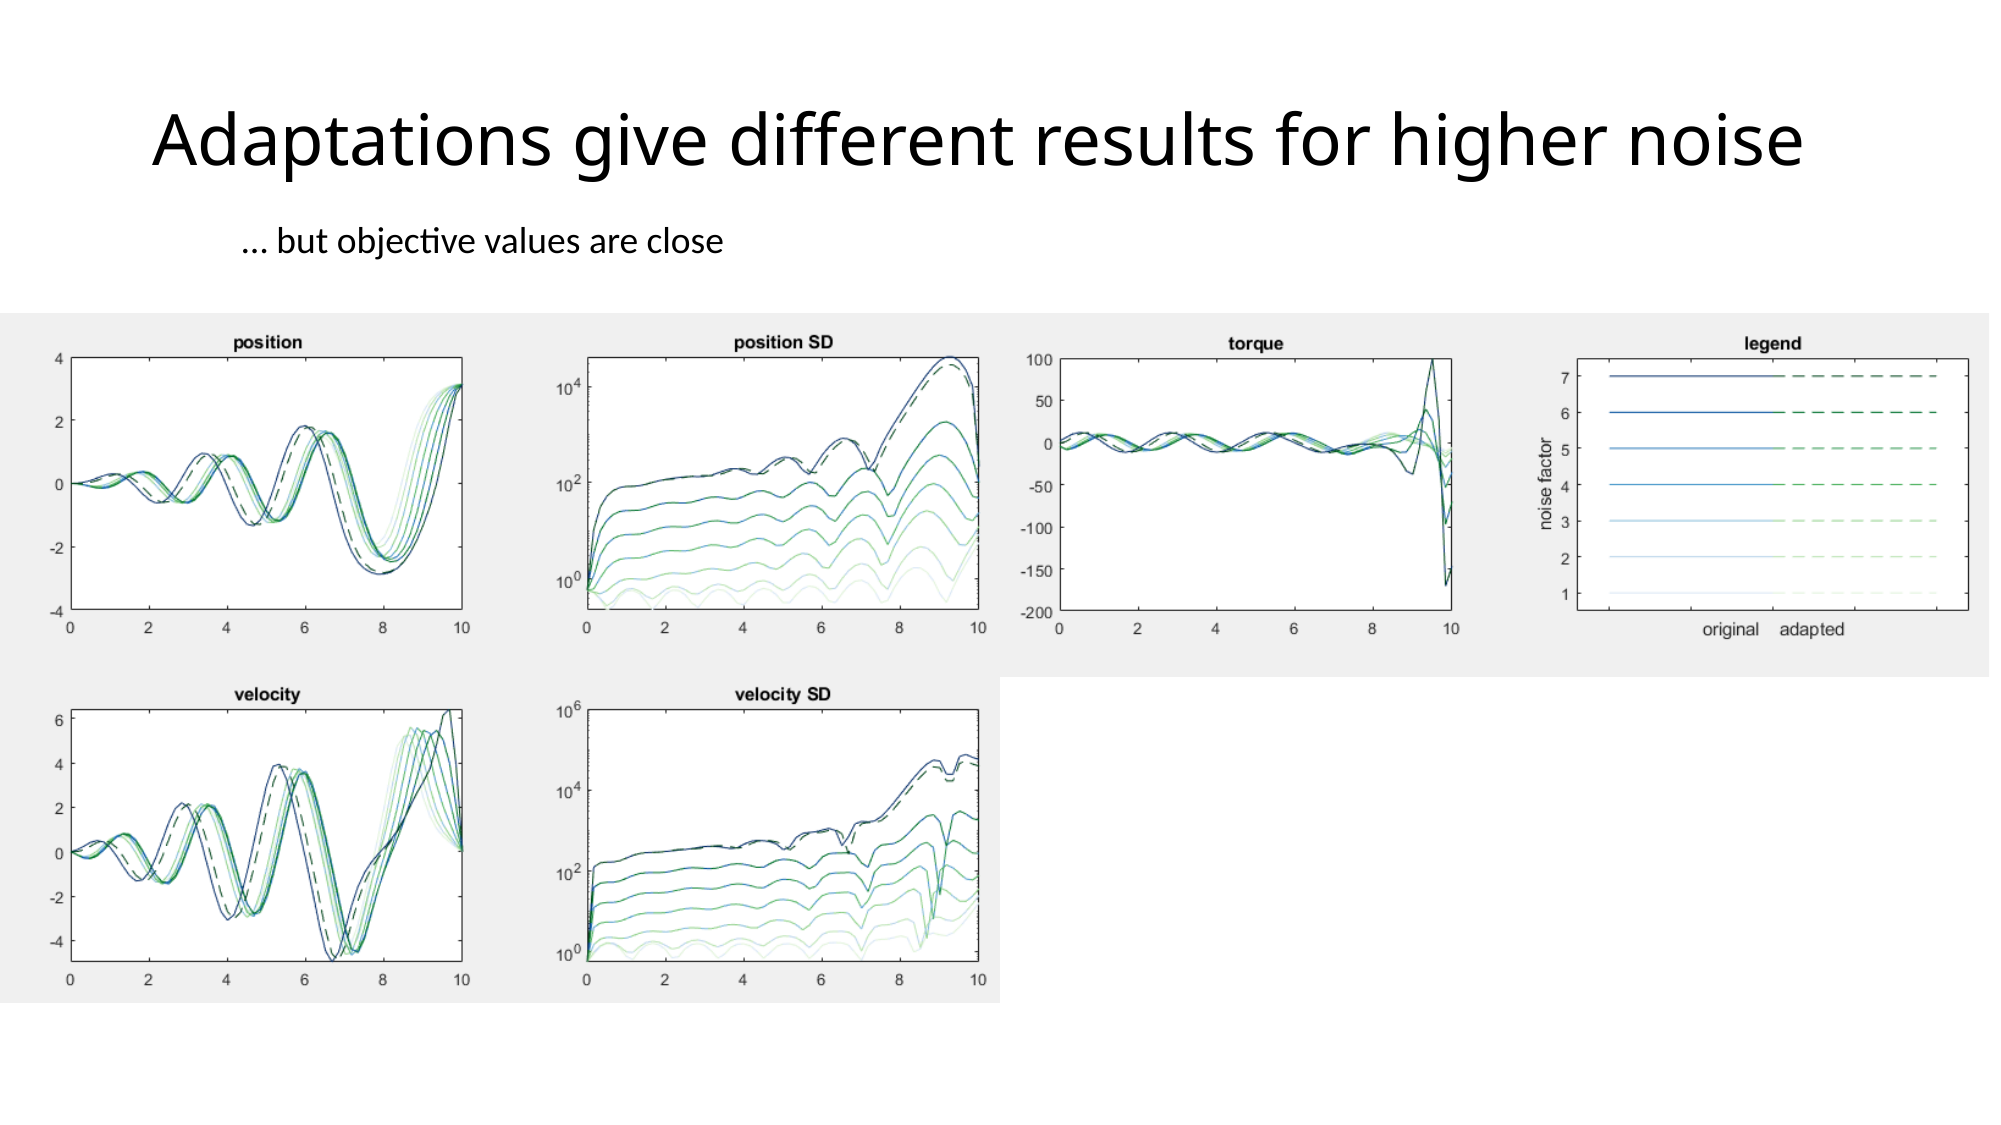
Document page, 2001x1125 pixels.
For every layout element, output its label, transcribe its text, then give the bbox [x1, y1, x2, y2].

title Adaptations give different results for higher noise [137, 59, 1827, 226]
text_box … but objective values are close [227, 209, 740, 269]
picture [0, 313, 1990, 1003]
